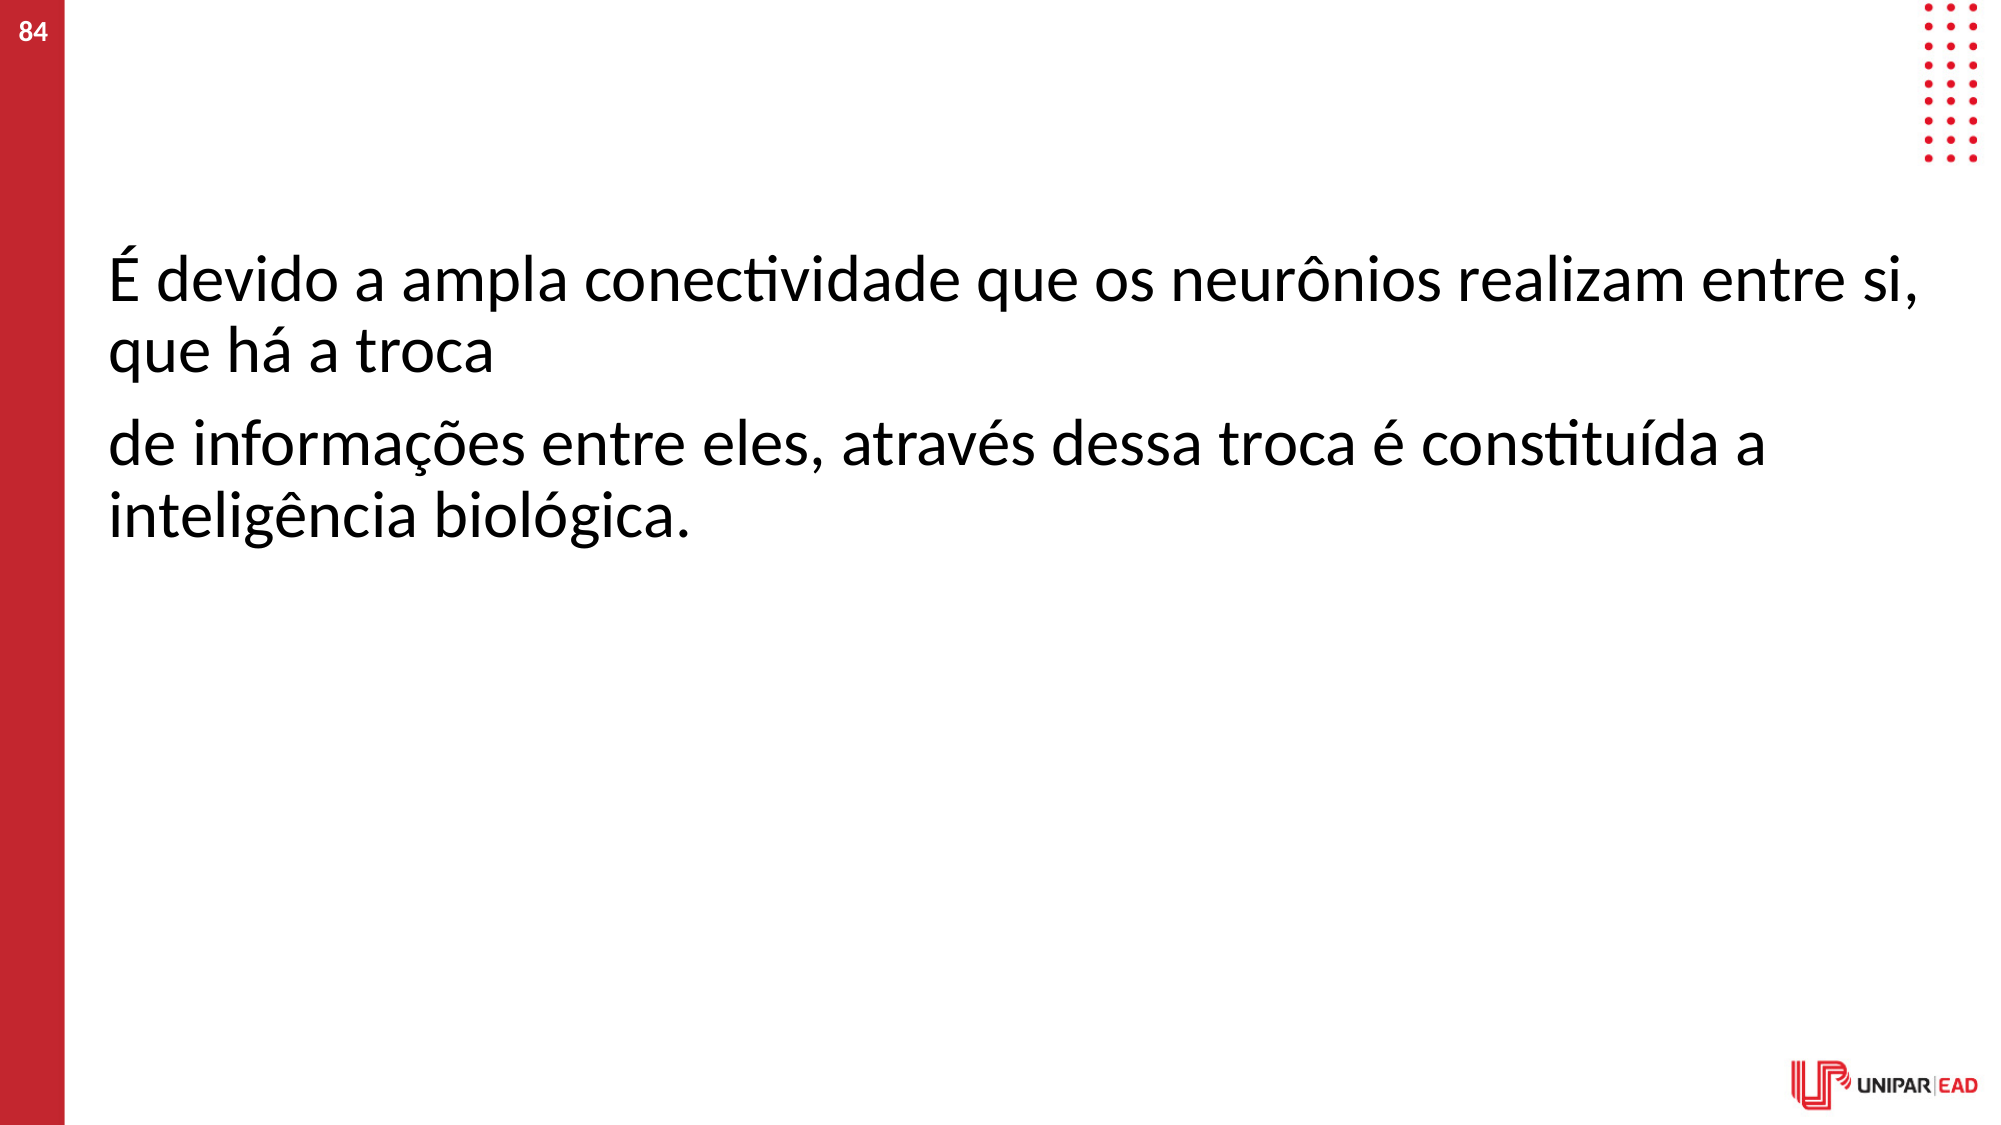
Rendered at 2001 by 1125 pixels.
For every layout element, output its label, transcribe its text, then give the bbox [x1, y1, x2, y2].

slide_number 84 [0, 0, 73, 60]
picture [0, 0, 2001, 1125]
list É devido a ampla conectividade que os neurônios realizam entre si, que há a troca de informações entre eles, através dessa troca é constituída a inteligência biológica. [93, 235, 1967, 1044]
